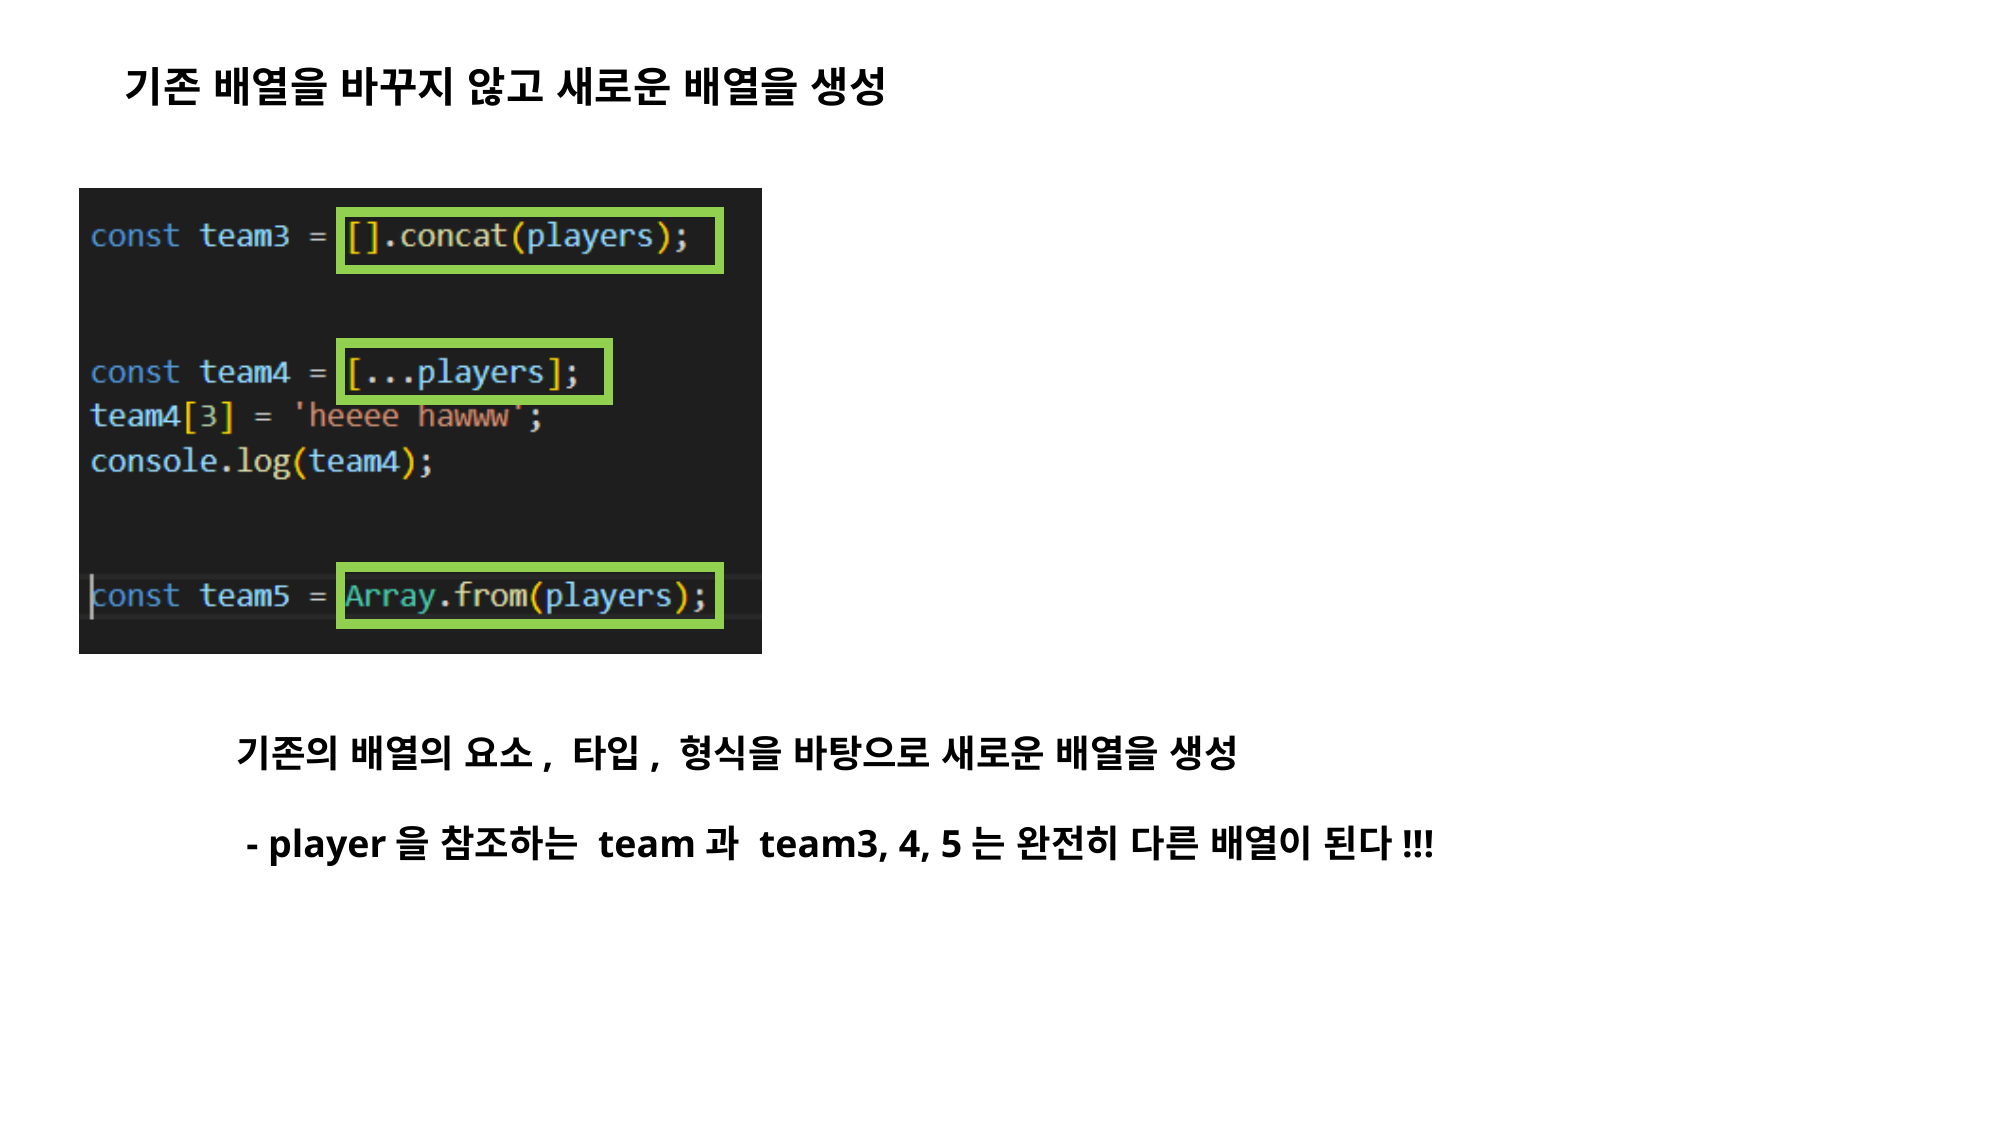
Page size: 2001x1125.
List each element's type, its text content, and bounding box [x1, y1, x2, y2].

text_box 기존 배열을 바꾸지 않고 새로운 배열을 생성 [109, 53, 904, 119]
picture [79, 188, 762, 654]
text_box 기존의 배열의 요소, 타입, 형식을 바탕으로 새로운 배열을 생성 - player을 참조하는 team과 team3, 4, 5는 완전히 다른 배열이 된다!!! [221, 722, 1460, 873]
